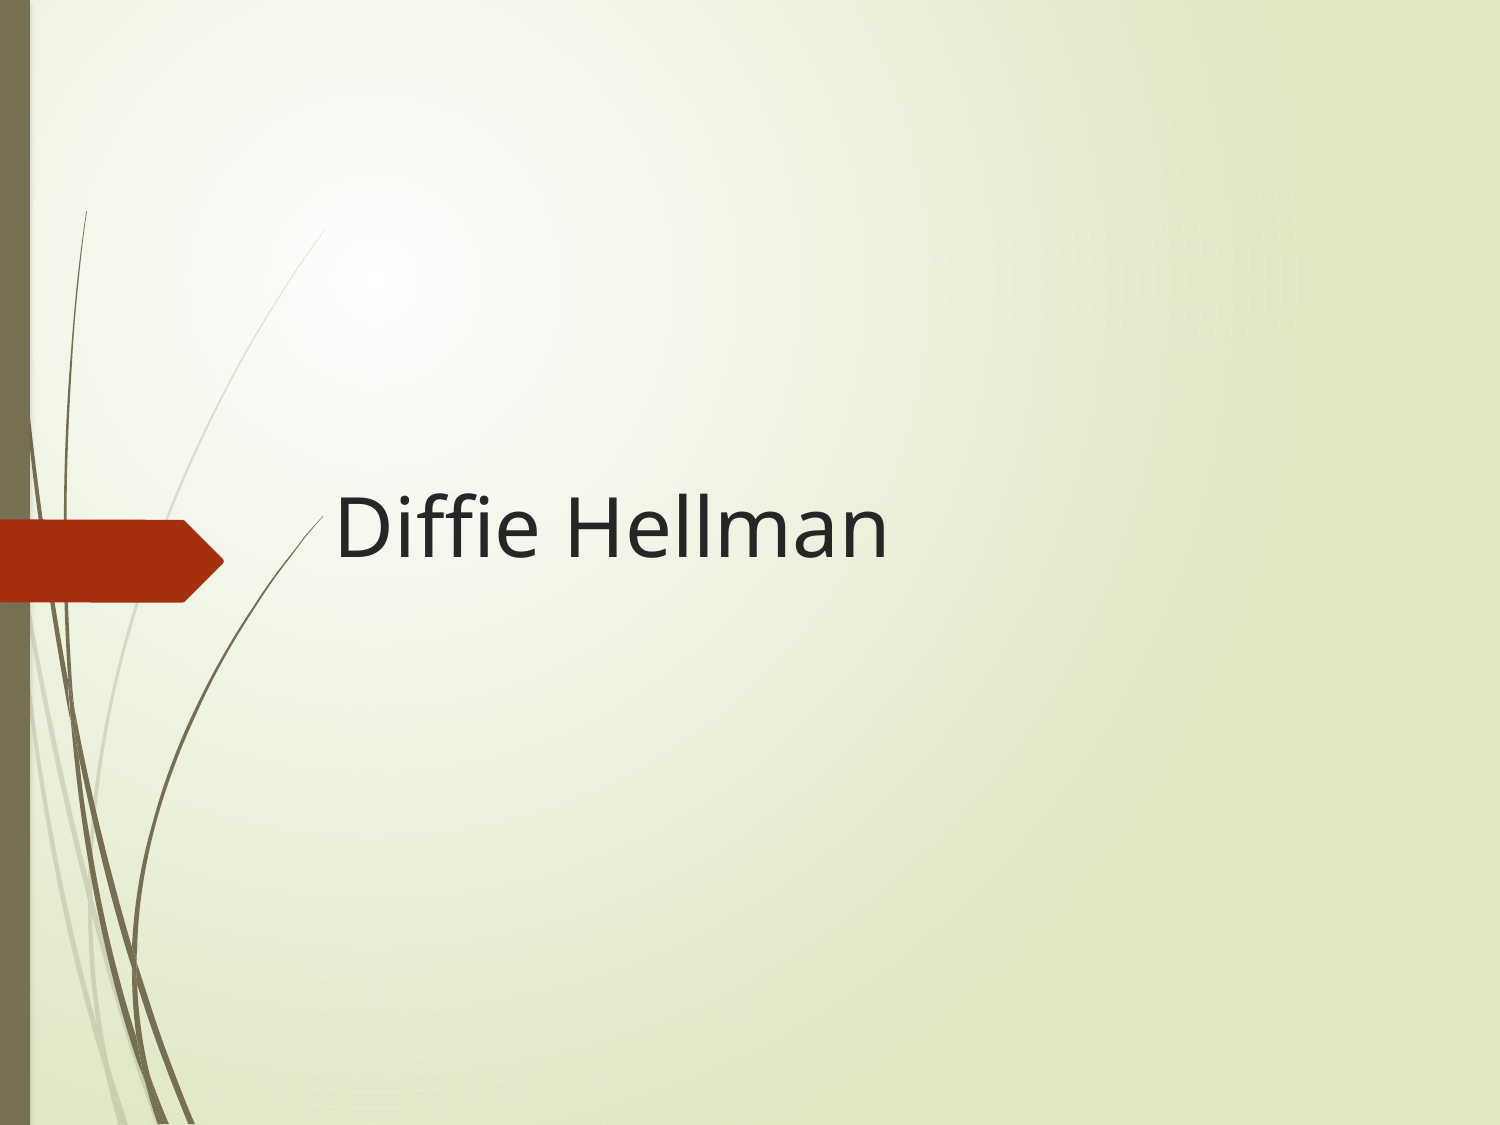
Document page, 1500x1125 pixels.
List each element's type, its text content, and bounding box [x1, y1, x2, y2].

title Diffie Hellman [318, 340, 1400, 582]
